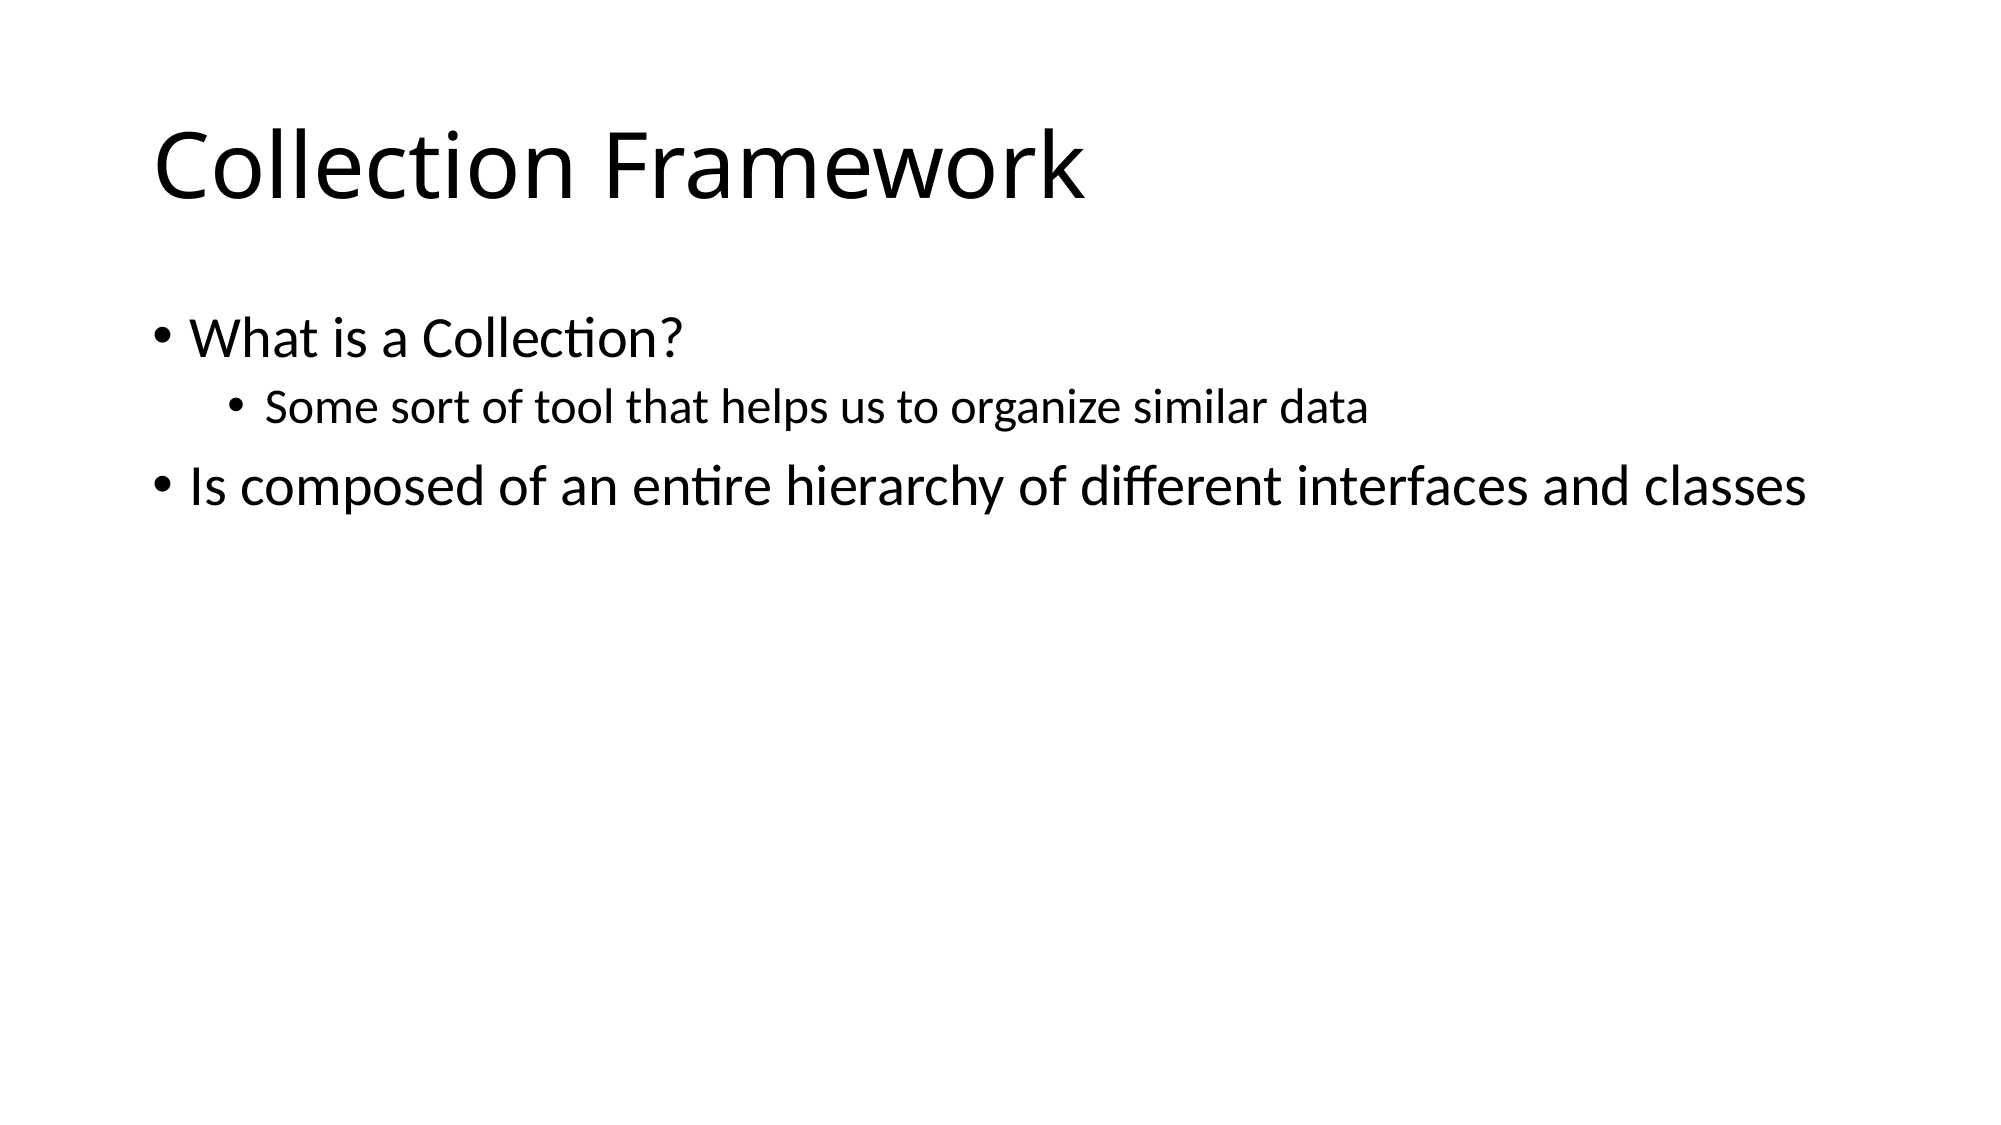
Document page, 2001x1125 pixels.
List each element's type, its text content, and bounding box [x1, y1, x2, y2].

title Collection Framework [137, 59, 1863, 278]
list What is a Collection? Some sort of tool that helps us to organize similar data Is composed of an entire hierarchy of different interfaces and classes [137, 299, 1863, 1014]
